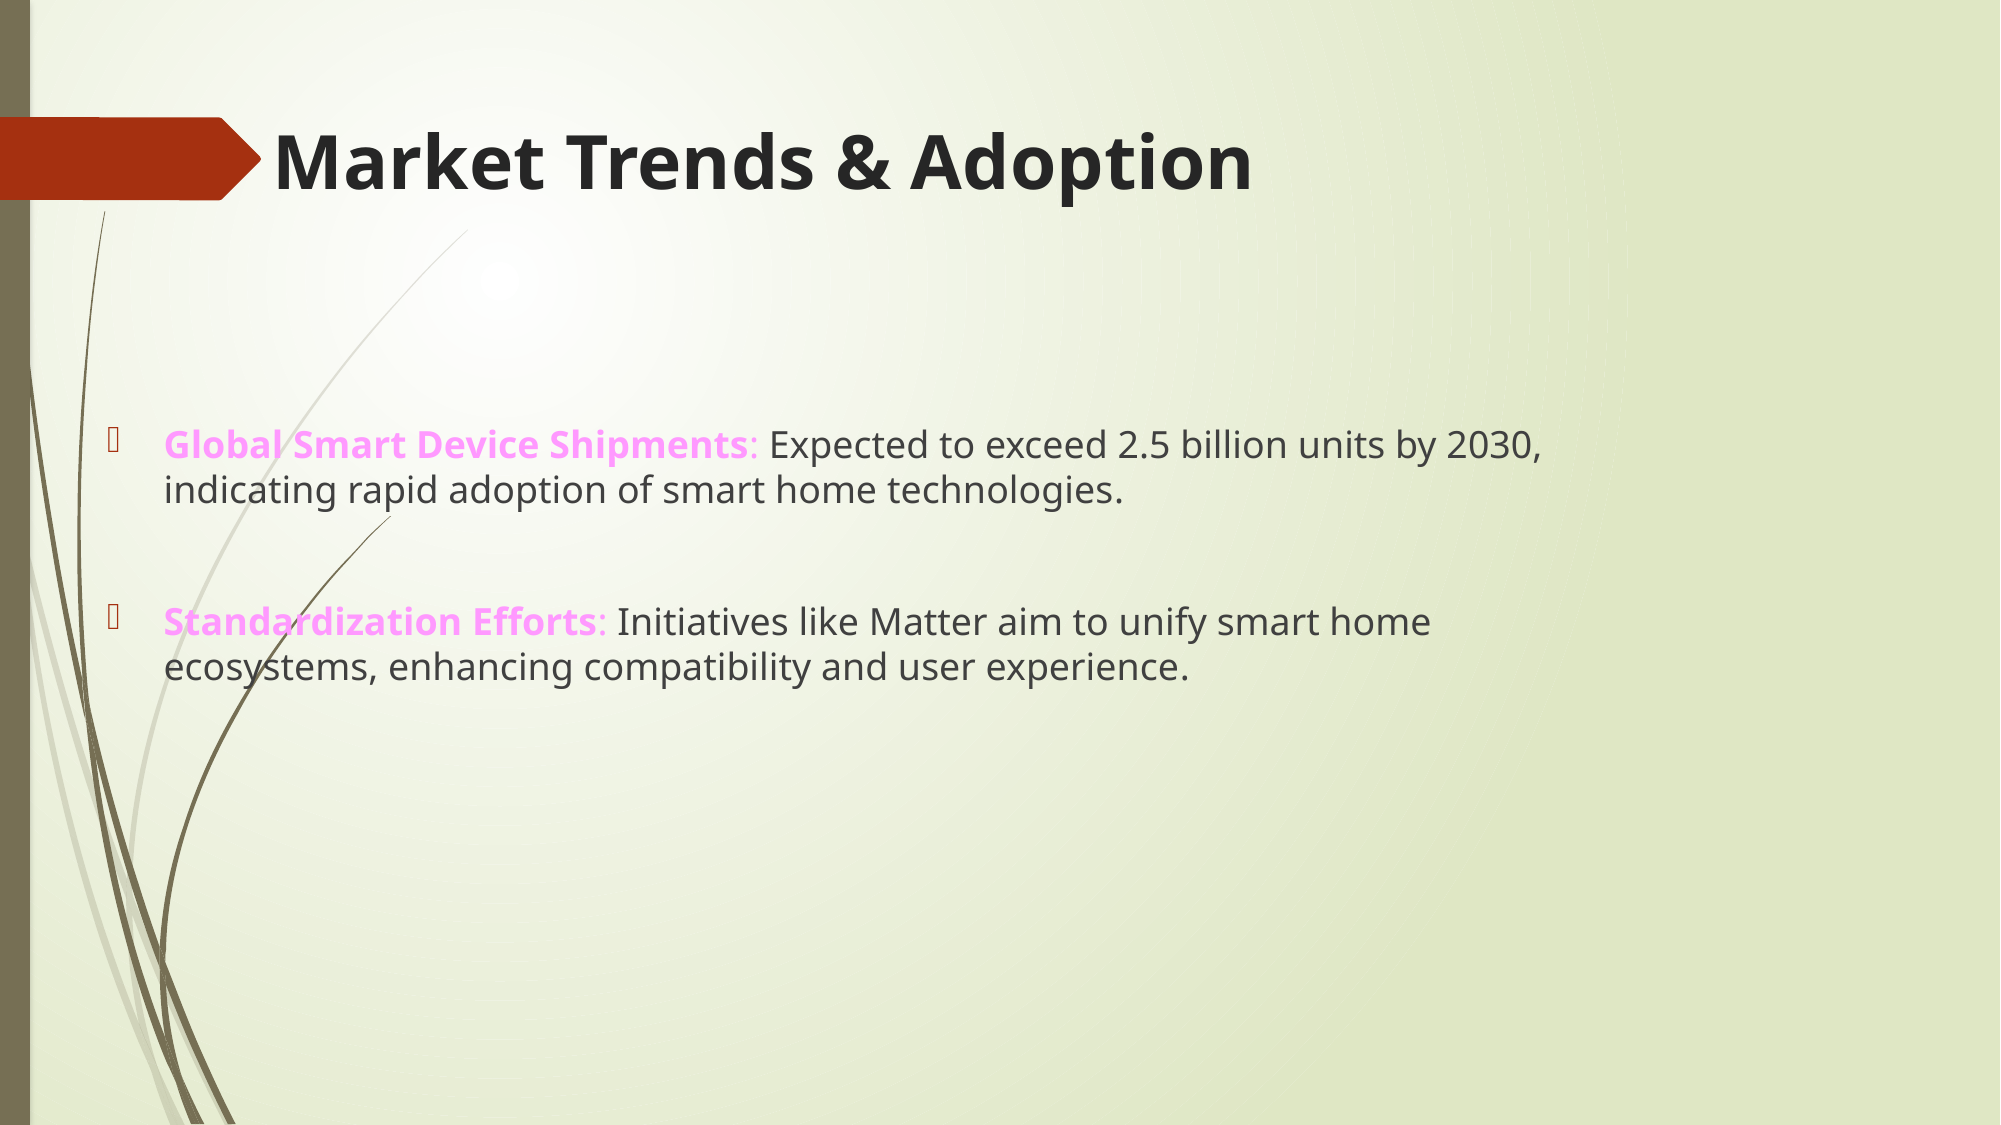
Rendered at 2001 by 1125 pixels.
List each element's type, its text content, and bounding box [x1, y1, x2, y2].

list Global Smart Device Shipments: Expected to exceed 2.5 billion units by 2030, indicating rapid adoption of smart home technologies. Standardization Efforts: Initiatives like Matter aim to unify smart home ecosystems, enhancing compatibility and user experience. [92, 414, 1649, 1025]
title Market Trends & Adoption [257, 107, 1907, 337]
